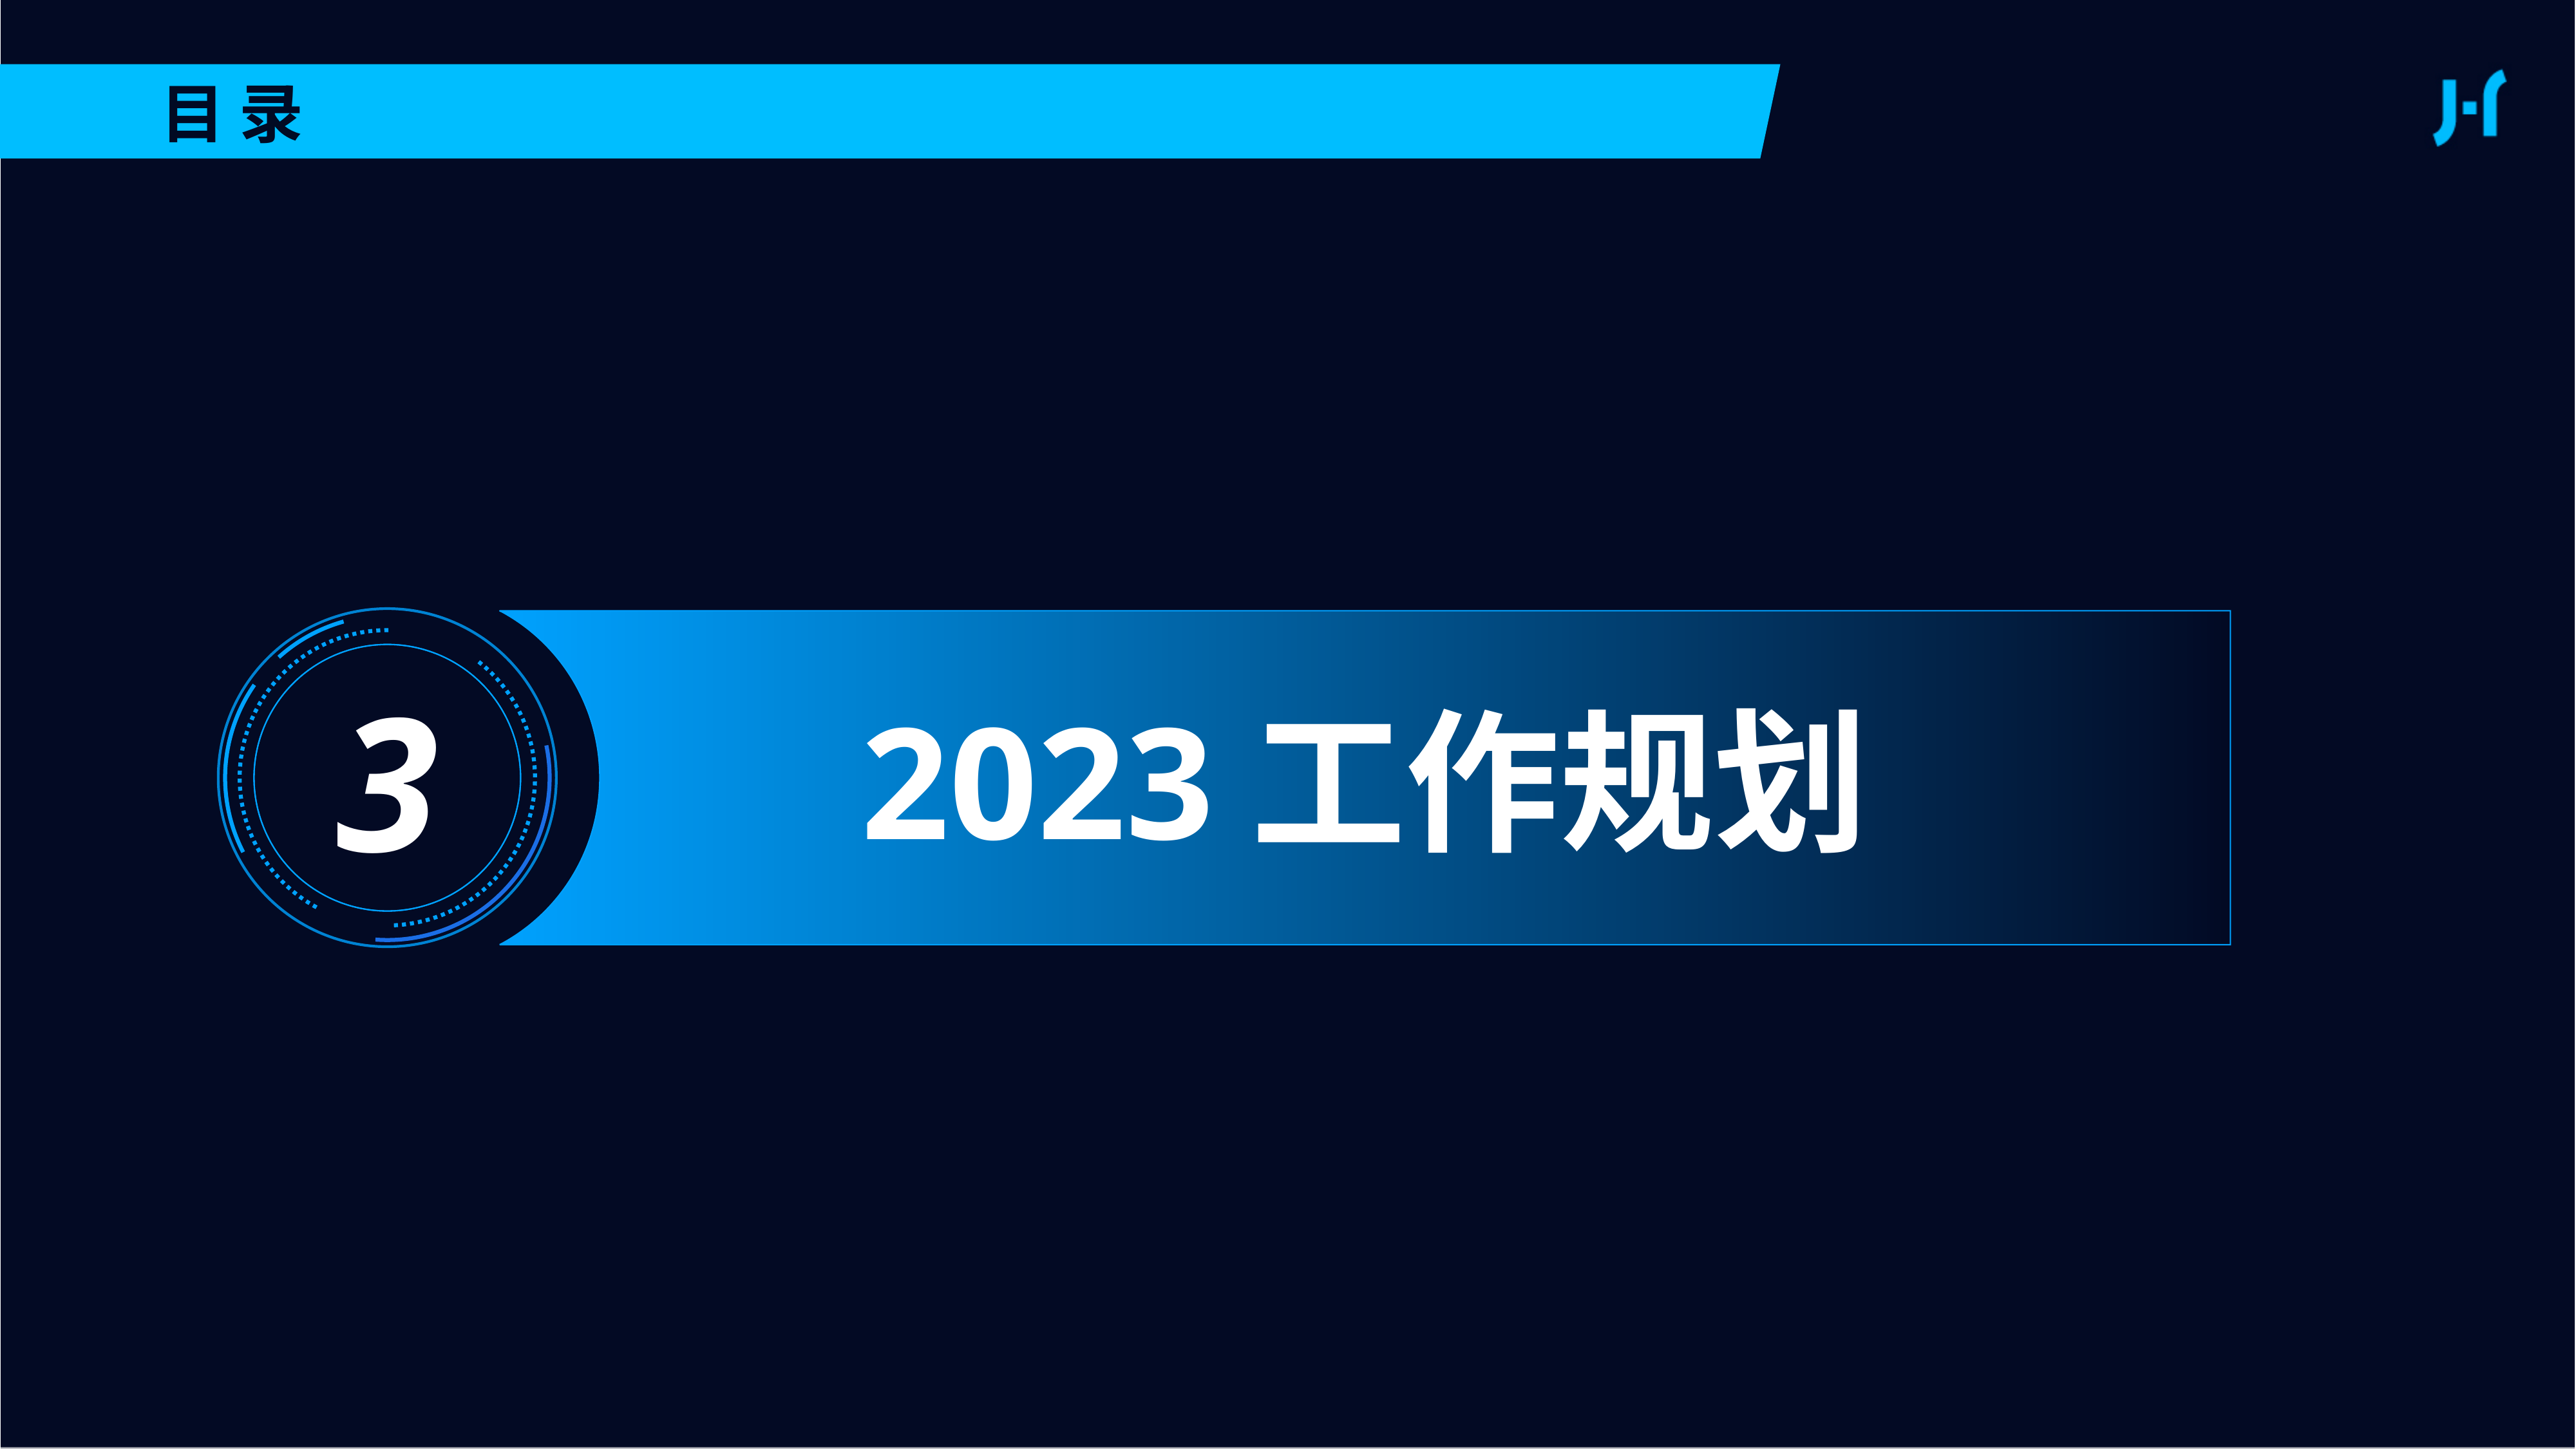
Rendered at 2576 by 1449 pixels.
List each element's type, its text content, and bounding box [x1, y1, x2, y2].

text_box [218, 608, 2231, 947]
text_box 目 录 [43, 68, 421, 156]
picture [1, 0, 2575, 1449]
